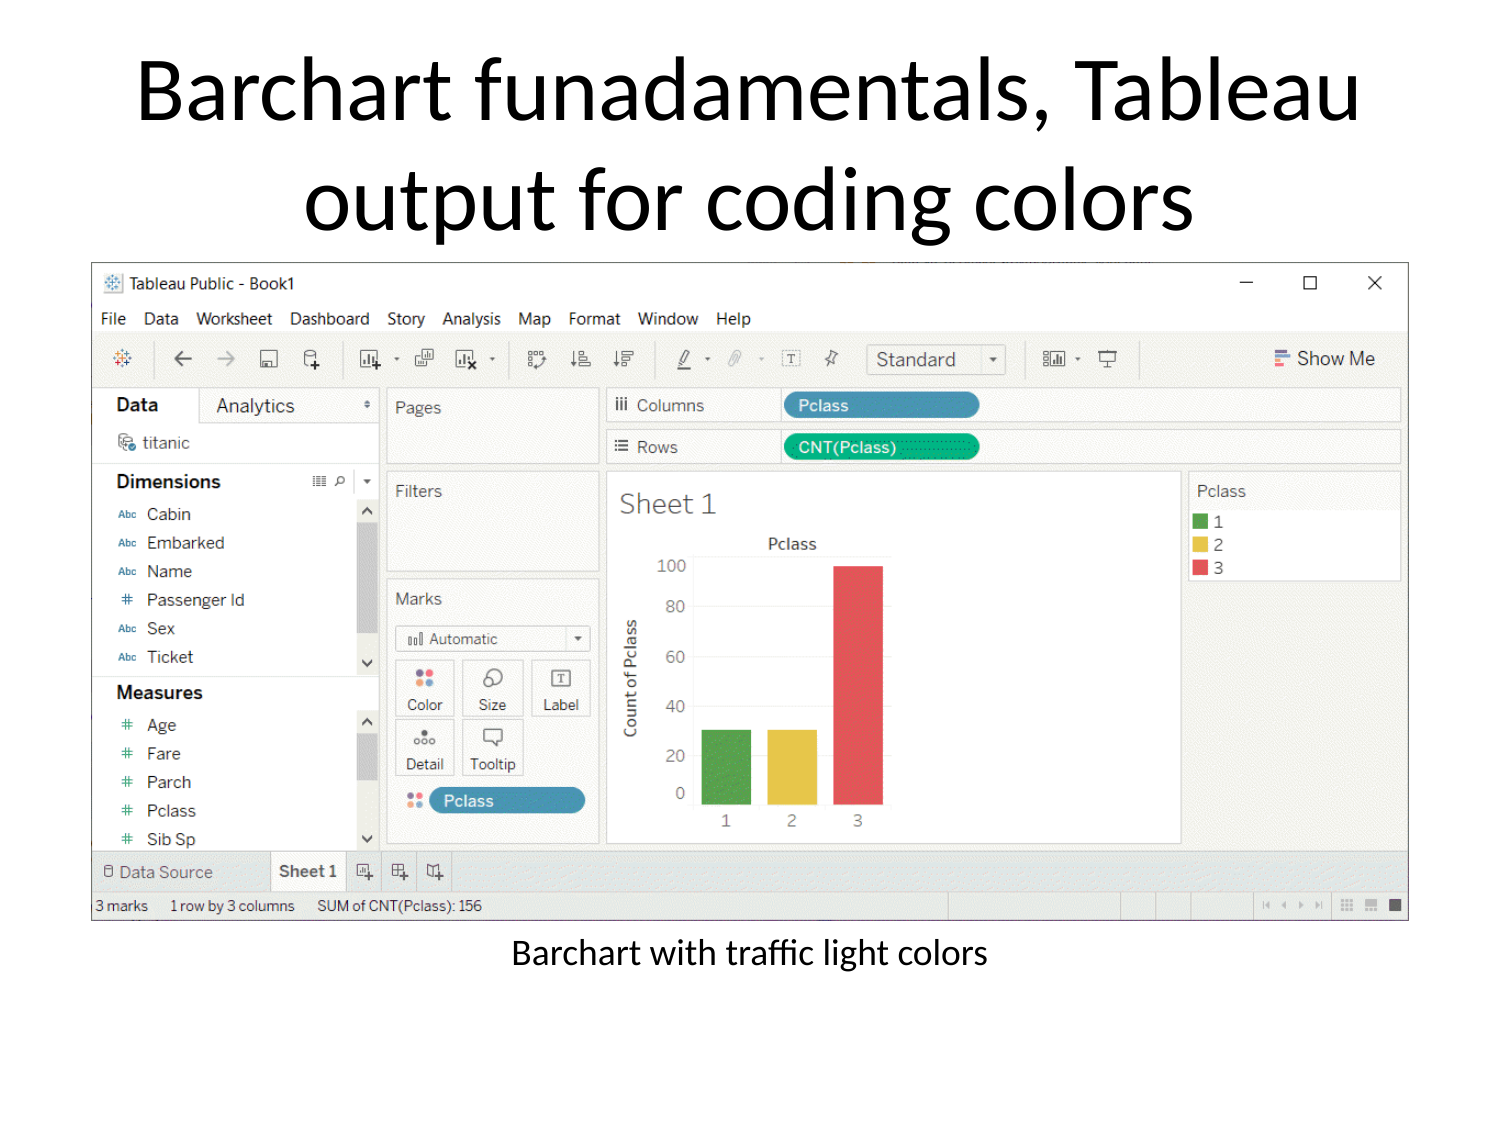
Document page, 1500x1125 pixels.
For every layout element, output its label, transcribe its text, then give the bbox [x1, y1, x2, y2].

title Barchart funadamentals, Tableau output for coding colors [75, 45, 1425, 233]
picture [91, 262, 1409, 921]
text_box Barchart with traffic light colors [74, 920, 1425, 1005]
